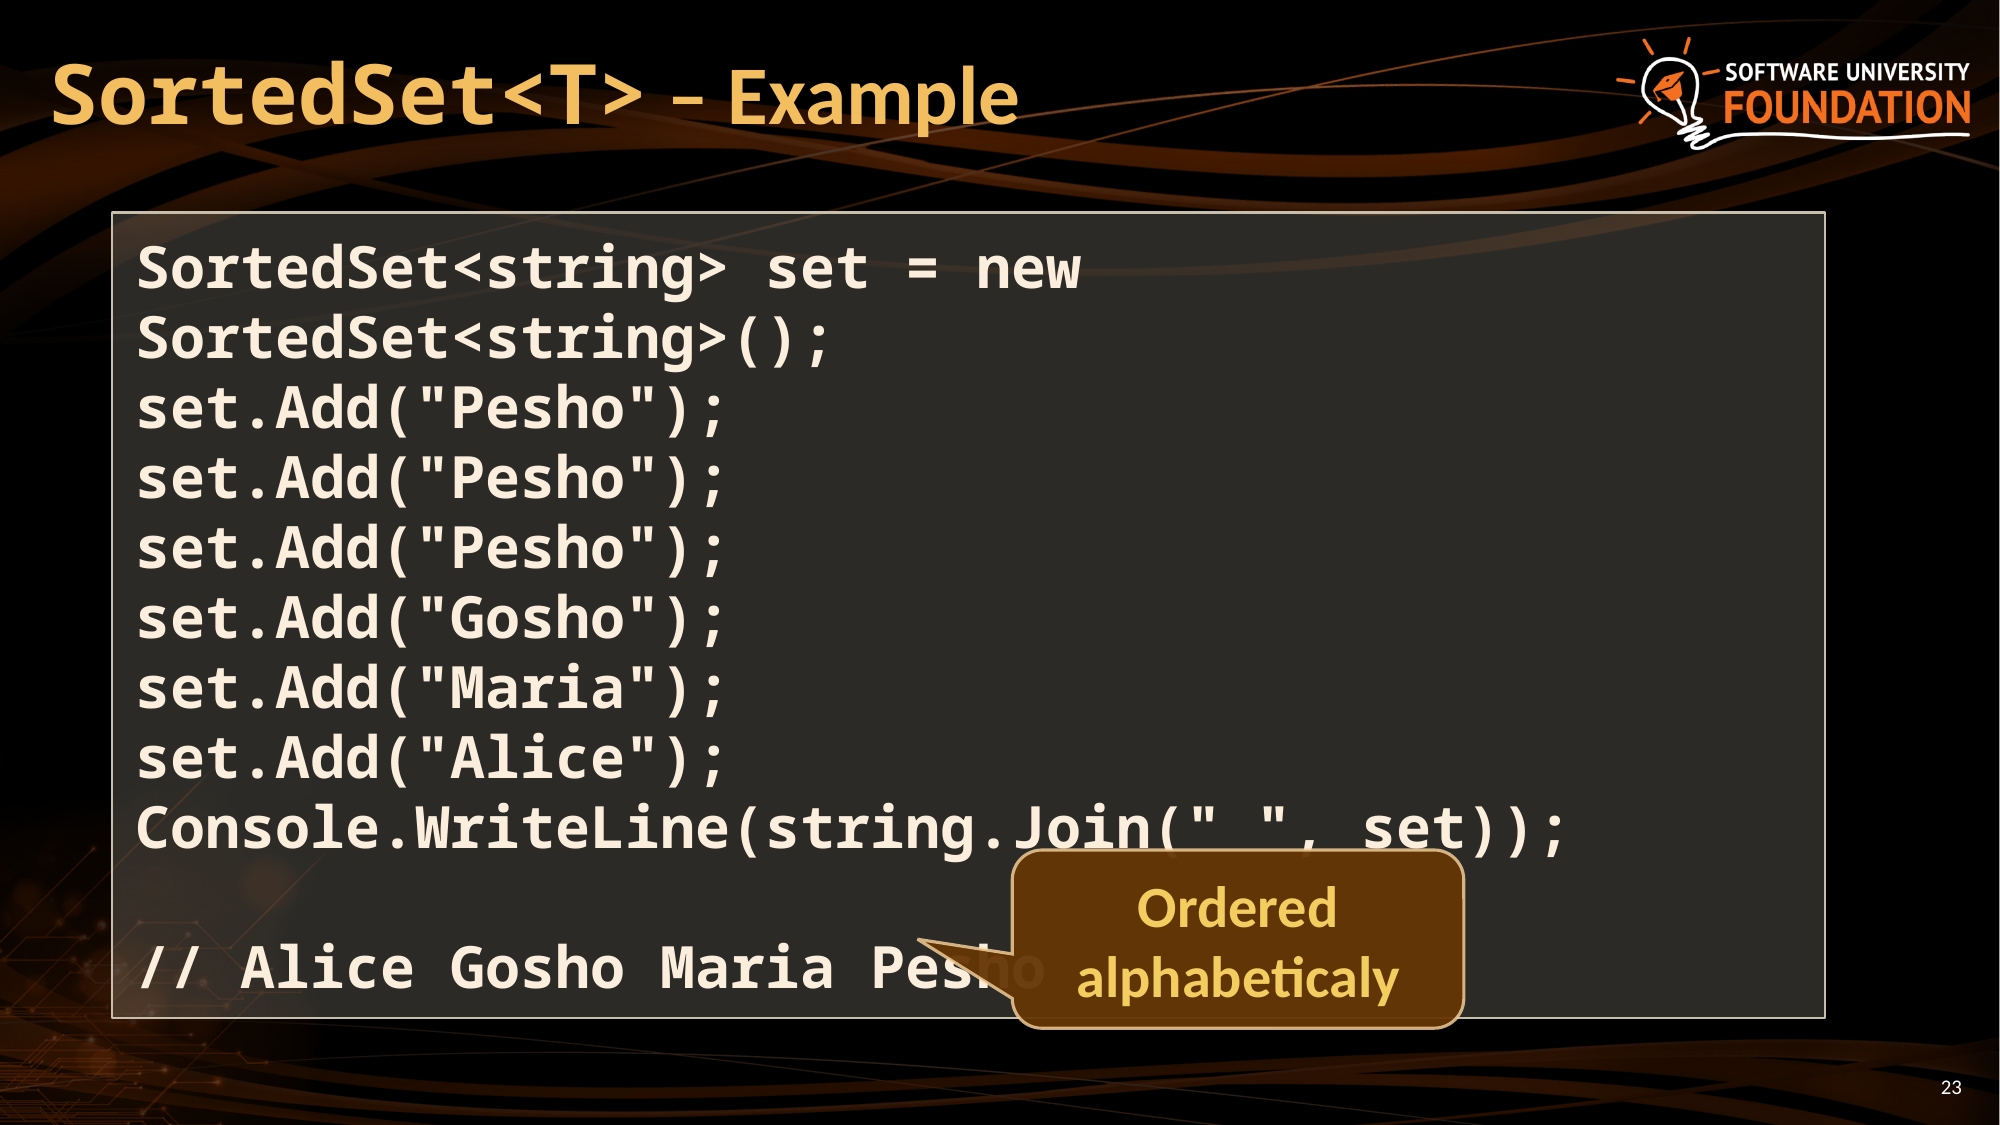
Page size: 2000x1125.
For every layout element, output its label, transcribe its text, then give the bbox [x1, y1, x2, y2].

picture [0, 0, 2000, 1125]
slide_number 23 [1897, 1070, 1968, 1103]
title SortedSet<T> – Example [30, 6, 1602, 189]
text_box Ordered alphabeticaly [916, 848, 1465, 1030]
text_box SortedSet<string> set = new SortedSet<string>(); set.Add("Pesho"); set.Add("Pesho"); set.Add("Pesho"); set.Add("Gosho"); set.Add("Maria"); set.Add("Alice"); Console.WriteLine(string.Join(" ", set)); // Alice Gosho Maria Pesho [112, 212, 1825, 1018]
